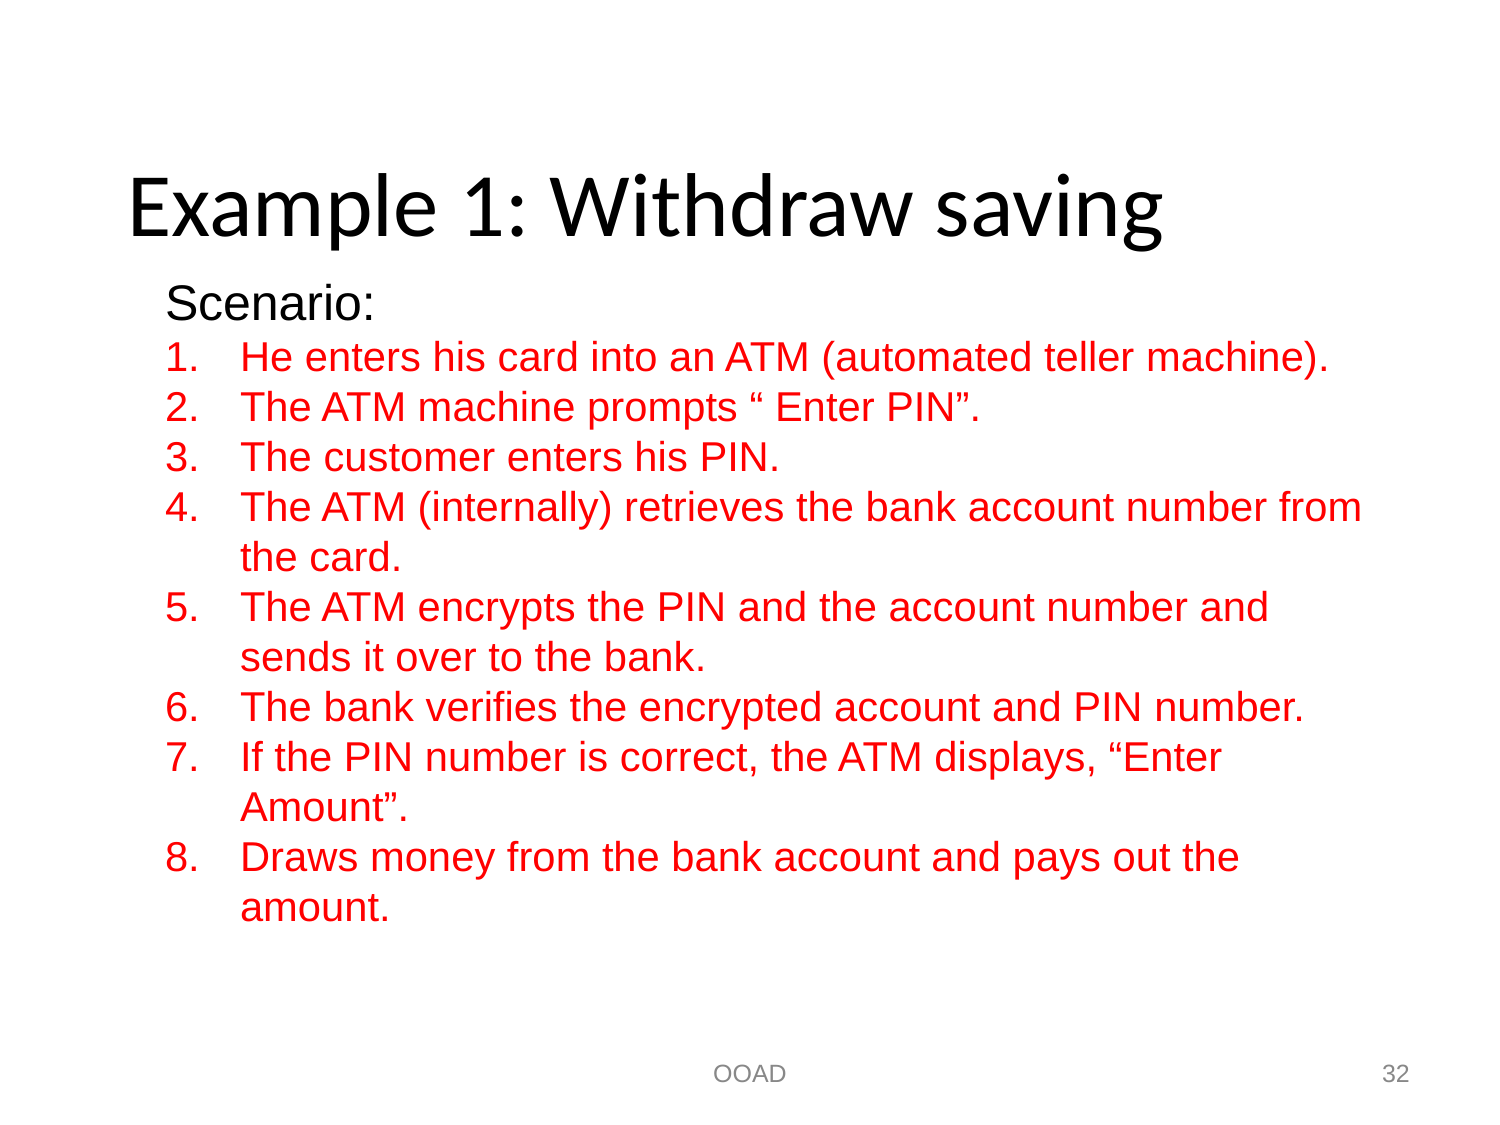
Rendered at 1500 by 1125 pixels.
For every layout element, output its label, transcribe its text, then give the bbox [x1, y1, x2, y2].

slide_number ‹#› [1074, 1042, 1425, 1103]
title Example 1: Withdraw saving [112, 137, 1452, 263]
footer OOAD [512, 1042, 988, 1103]
text_box Scenario: He enters his card into an ATM (automated teller machine). The ATM machine prompts “ Enter PIN”. The customer enters his PIN. The ATM (internally) retrieves the bank account number from the card. The ATM encrypts the PIN and the account number and sends it over to the bank. The bank verifies the encrypted account and PIN number. If the PIN number is correct, the ATM displays, “Enter Amount”. Draws money from the bank account and pays out the amount. [150, 262, 1393, 998]
